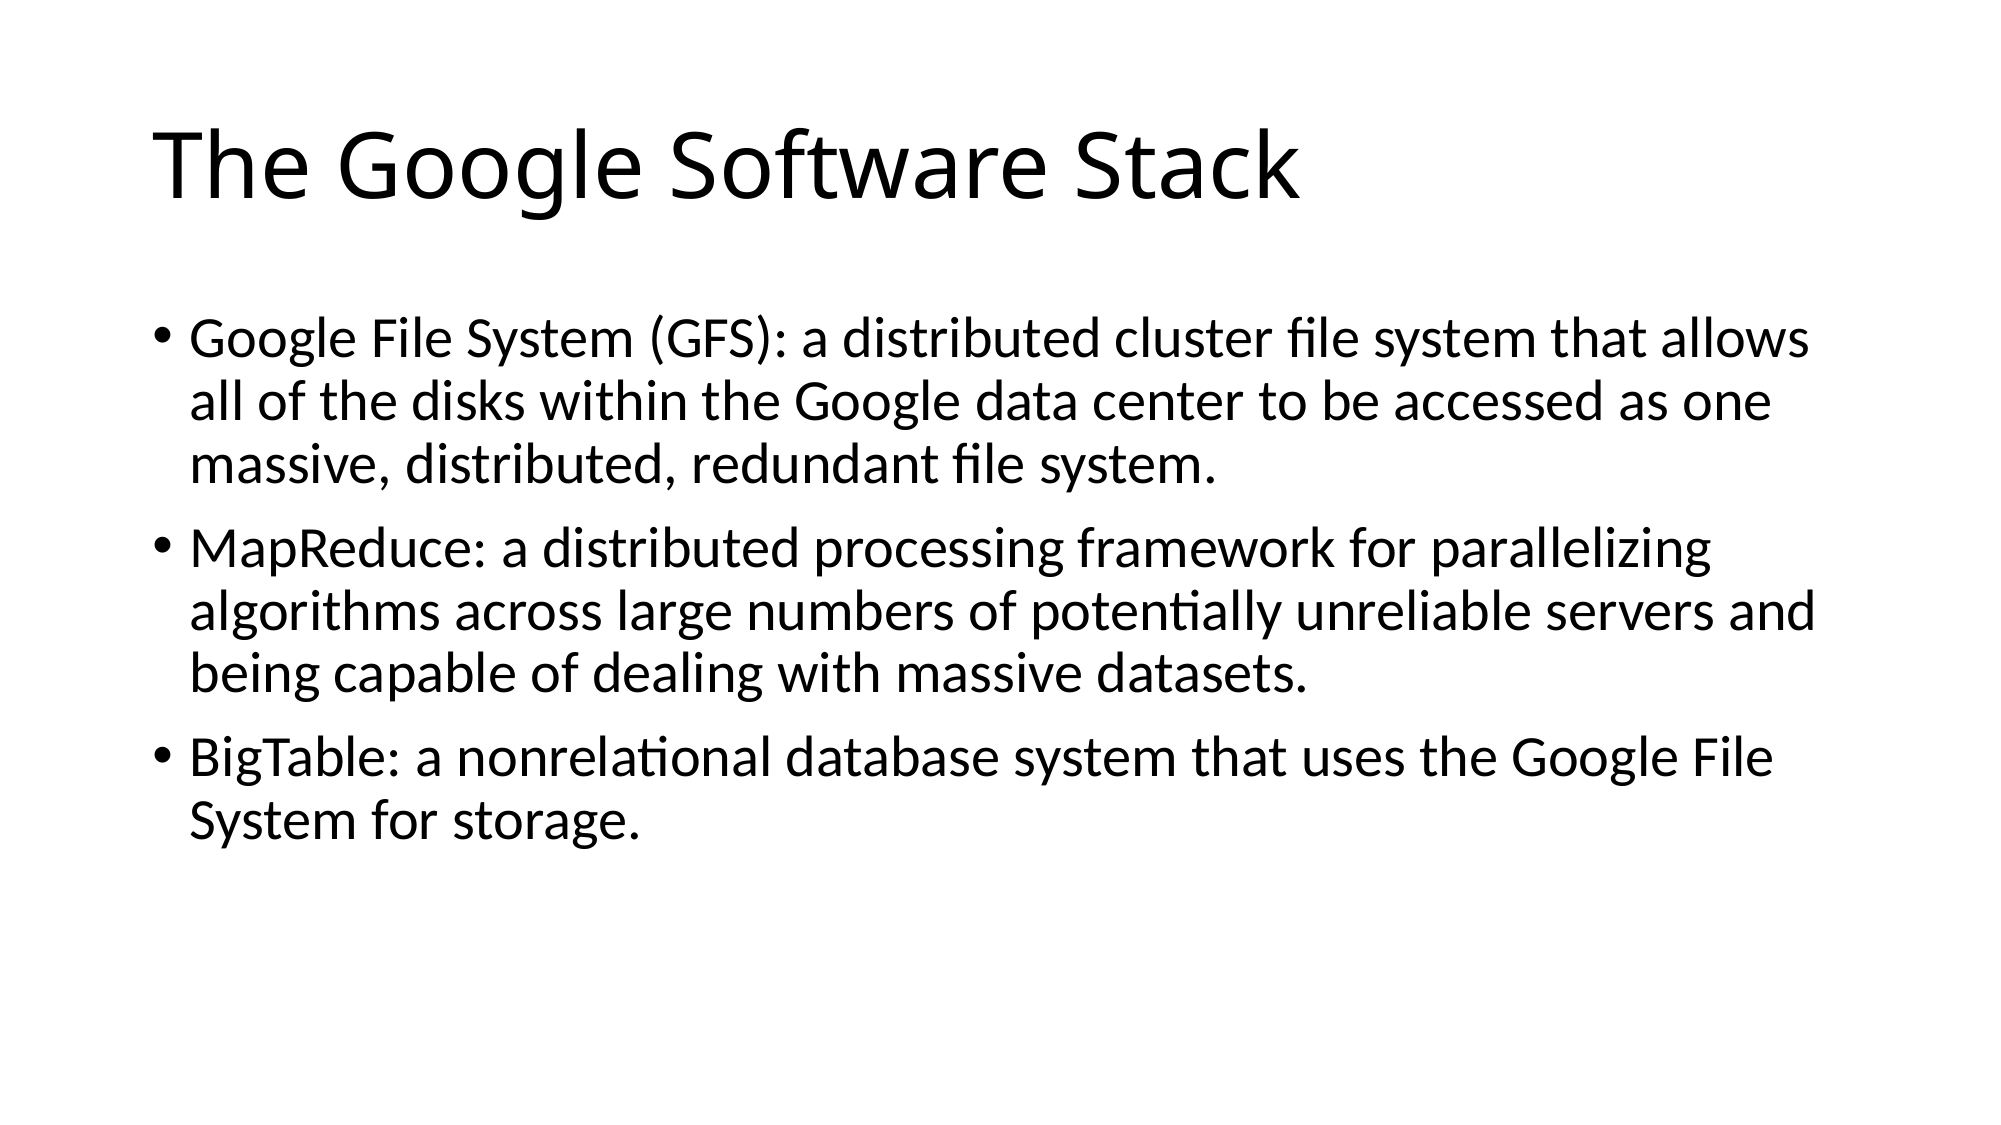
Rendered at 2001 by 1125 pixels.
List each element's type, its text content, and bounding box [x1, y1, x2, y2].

title The Google Software Stack [137, 59, 1863, 278]
list Google File System (GFS): a distributed cluster file system that allows all of the disks within the Google data center to be accessed as one massive, distributed, redundant file system. MapReduce: a distributed processing framework for parallelizing algorithms across large numbers of potentially unreliable servers and being capable of dealing with massive datasets. BigTable: a nonrelational database system that uses the Google File System for storage. [137, 299, 1863, 1014]
